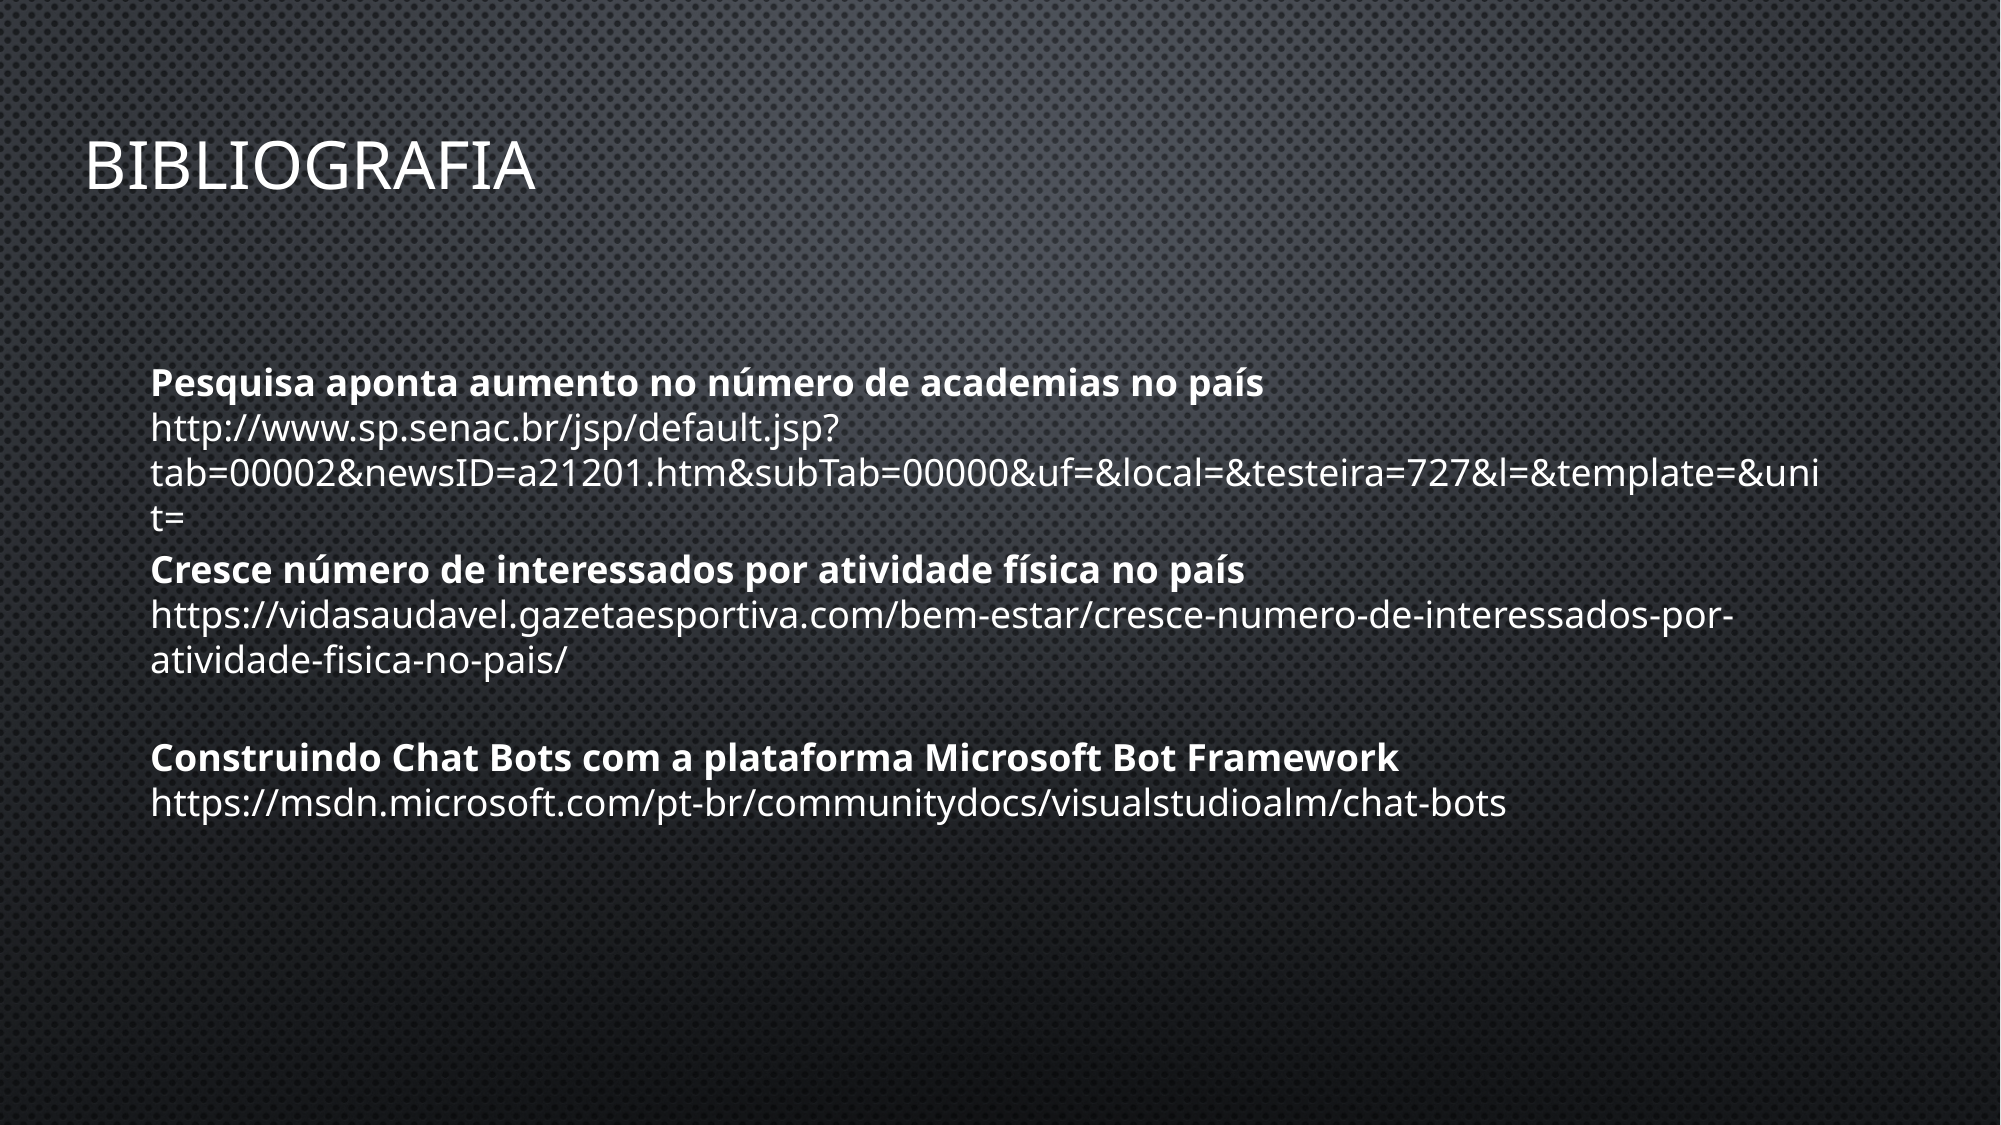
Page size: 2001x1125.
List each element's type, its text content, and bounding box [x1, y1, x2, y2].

text_box Cresce número de interessados por atividade física no país https://vidasaudavel.gazetaesportiva.com/bem-estar/cresce-numero-de-interessados-por-atividade-fisica-no-pais/ [135, 539, 1839, 689]
text_box Construindo Chat Bots com a plataforma Microsoft Bot Framework https://msdn.microsoft.com/pt-br/communitydocs/visualstudioalm/chat-bots [135, 726, 1767, 832]
title Bibliografia [68, 53, 1694, 272]
text_box Pesquisa aponta aumento no número de academias no país http://www.sp.senac.br/jsp/default.jsp?tab=00002&newsID=a21201.htm&subTab=00000&uf=&local=&testeira=727&l=&template=&unit= [135, 351, 1839, 539]
